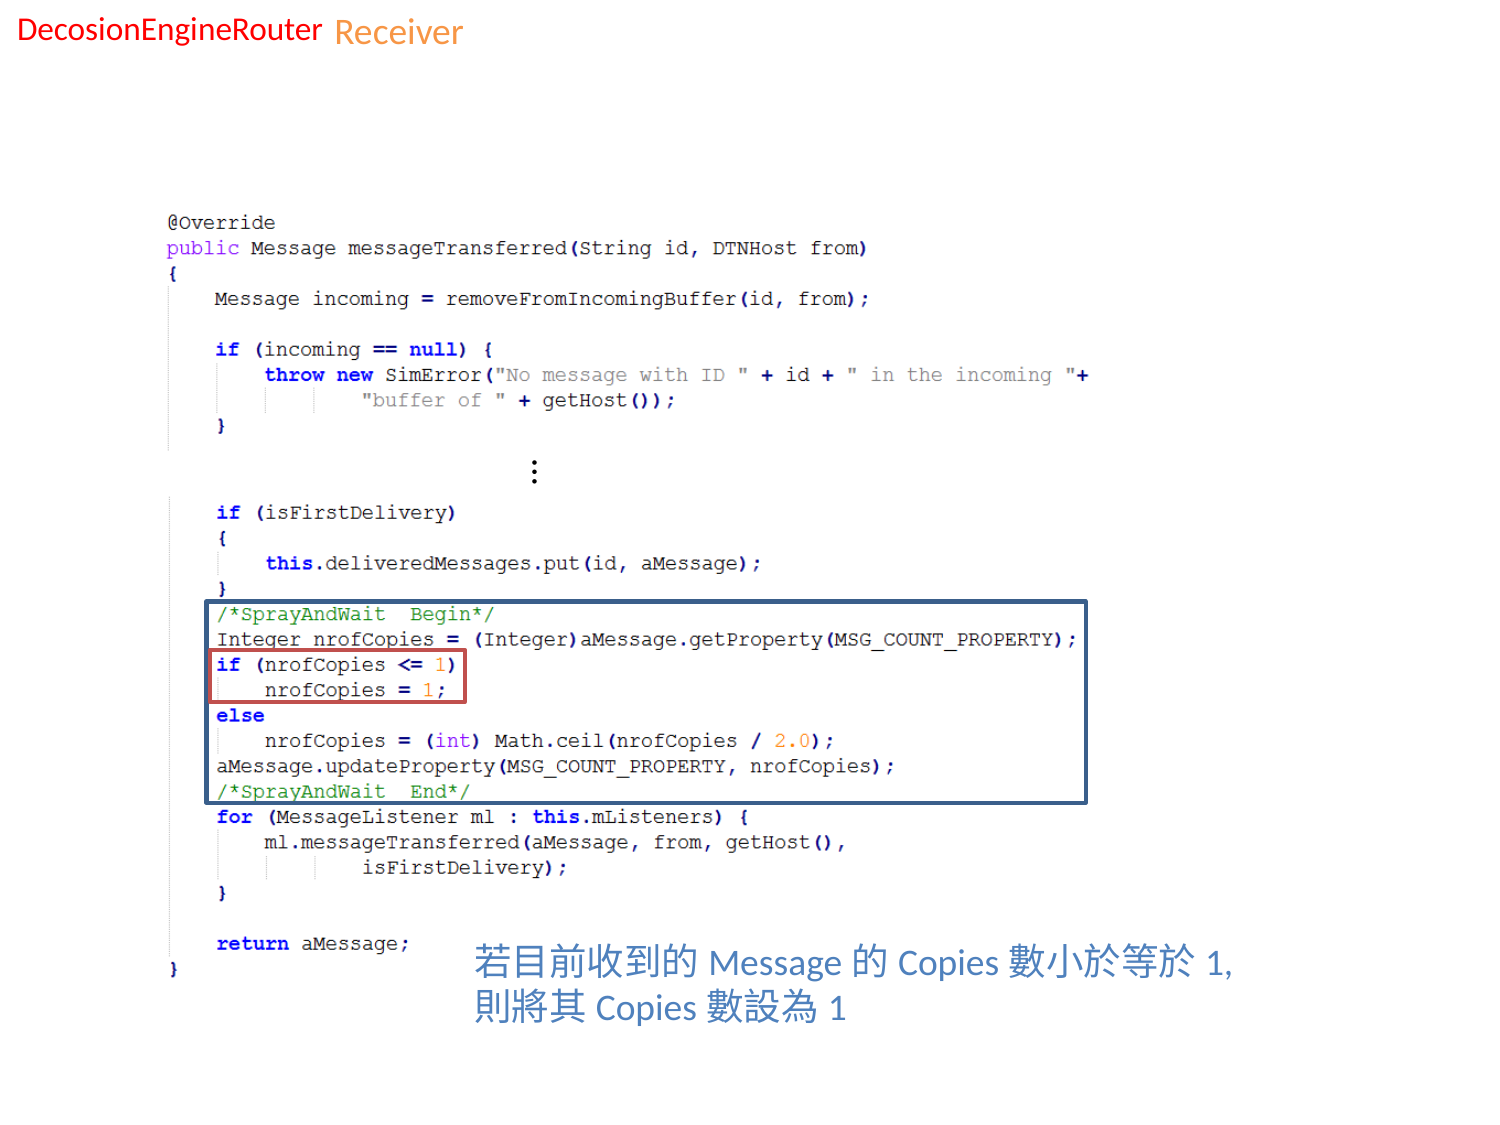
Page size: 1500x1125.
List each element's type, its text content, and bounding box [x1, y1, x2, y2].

picture [159, 207, 1093, 985]
text_box Receiver [319, 0, 480, 60]
text_box DecosionEngineRouter [2, 0, 319, 55]
text_box 若目前收到的Message的Copies數小於等於1, 則將其Copies數設為1 [459, 930, 1249, 1036]
